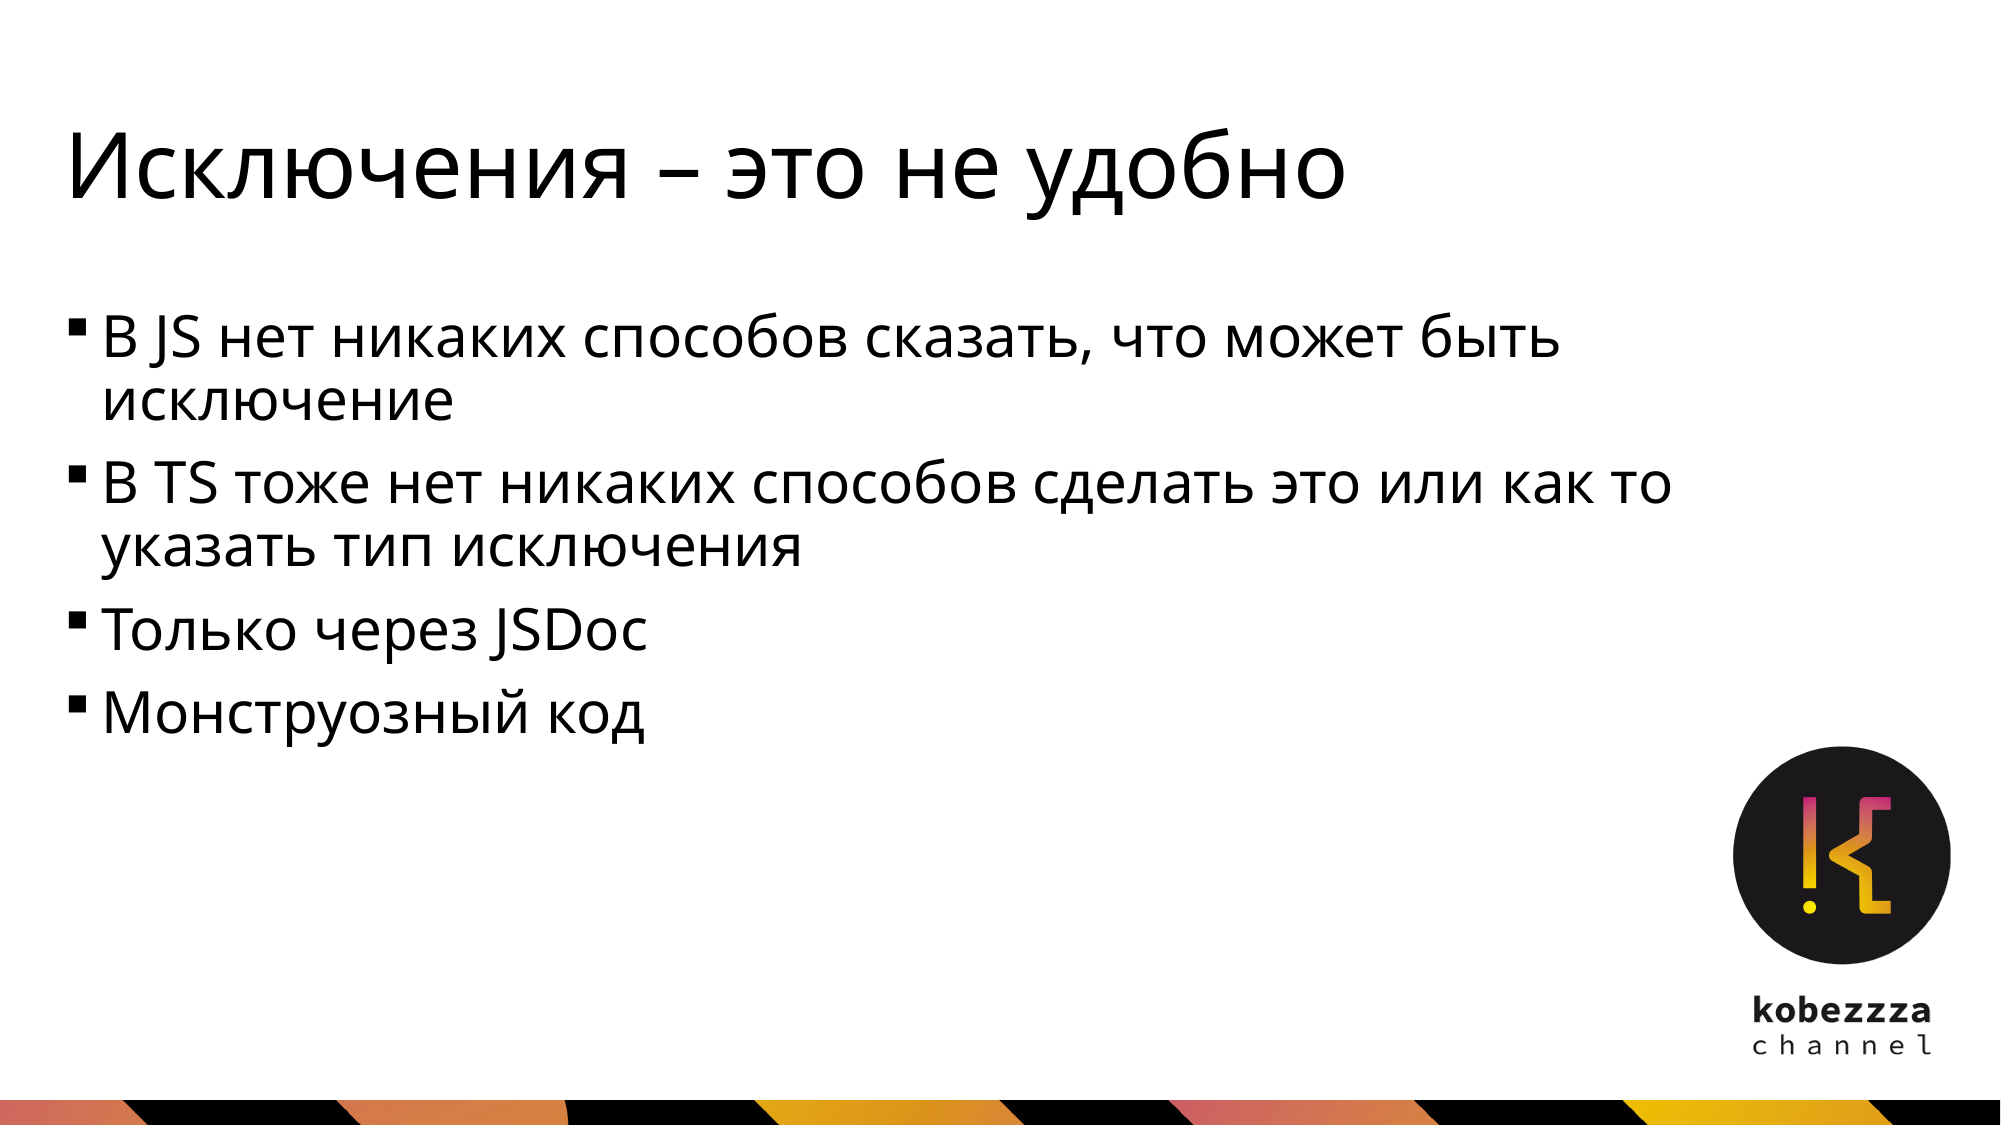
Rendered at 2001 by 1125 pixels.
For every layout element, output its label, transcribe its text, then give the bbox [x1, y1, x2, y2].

picture [0, 0, 2001, 1125]
title Исключения – это не удобно [49, 59, 1913, 278]
list В JS нет никаких способов сказать, что может быть исключение В TS тоже нет никаких способов сделать это или как то указать тип исключения Только через JSDoc Монструозный код [49, 299, 1695, 1014]
